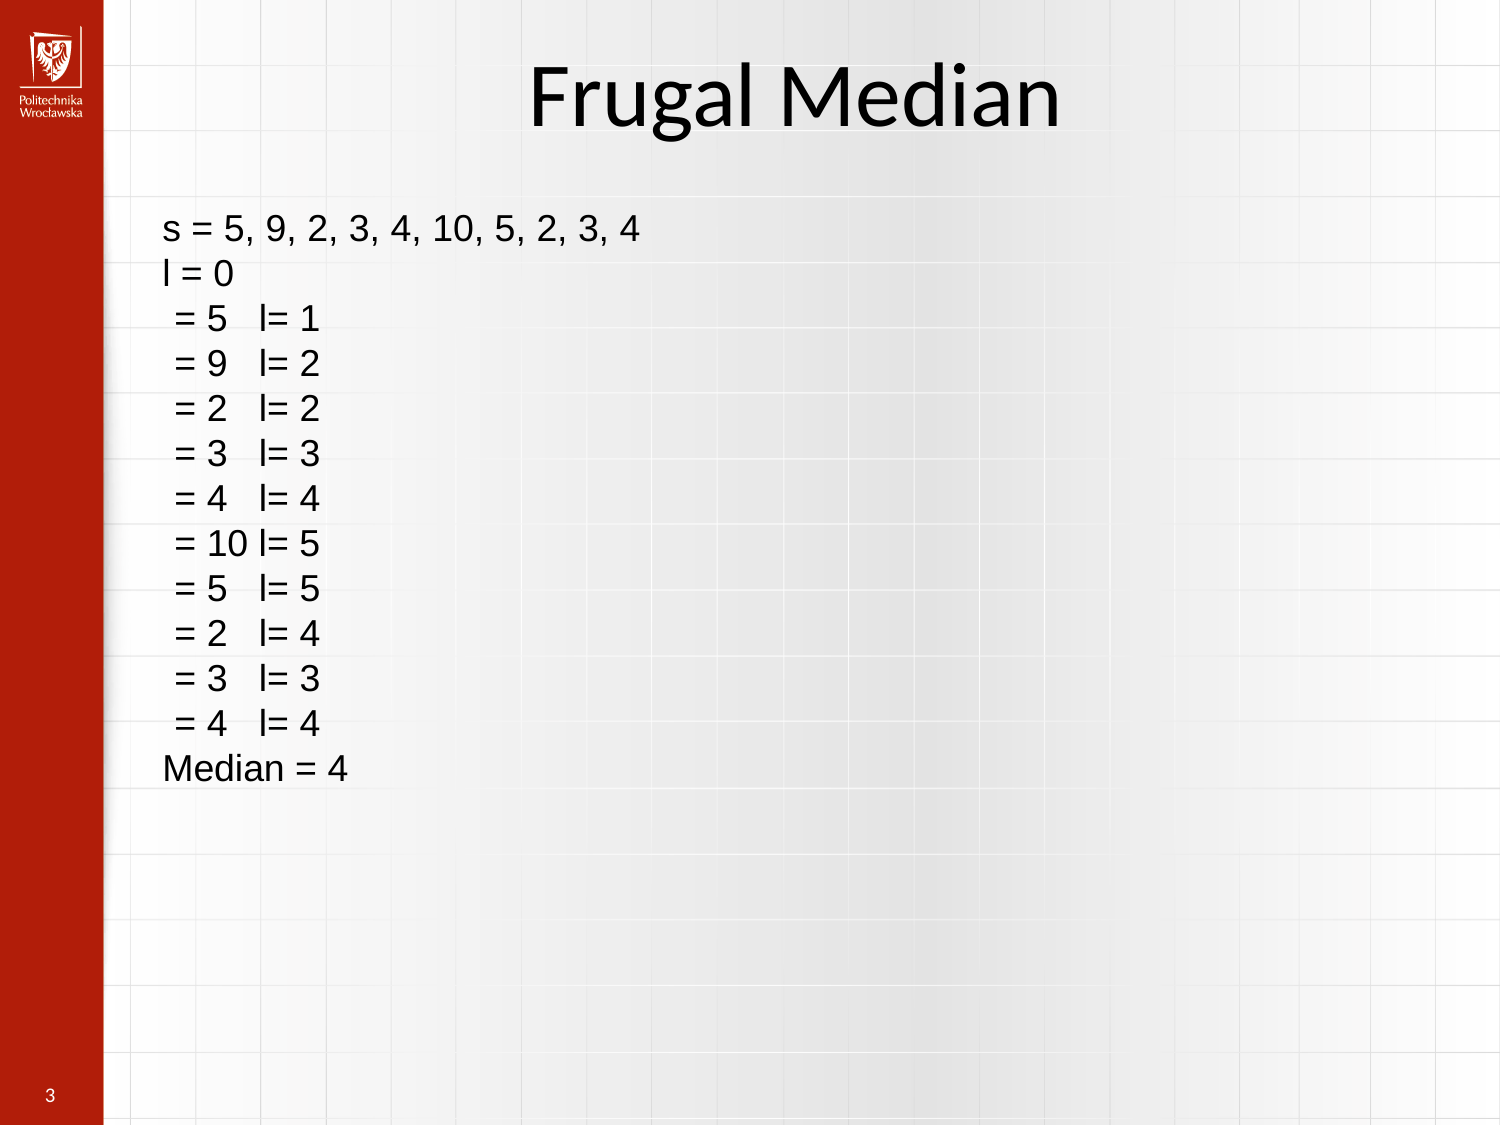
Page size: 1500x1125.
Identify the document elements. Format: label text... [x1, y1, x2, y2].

picture [0, 0, 1500, 1125]
list Frugal Median [123, 19, 1483, 161]
